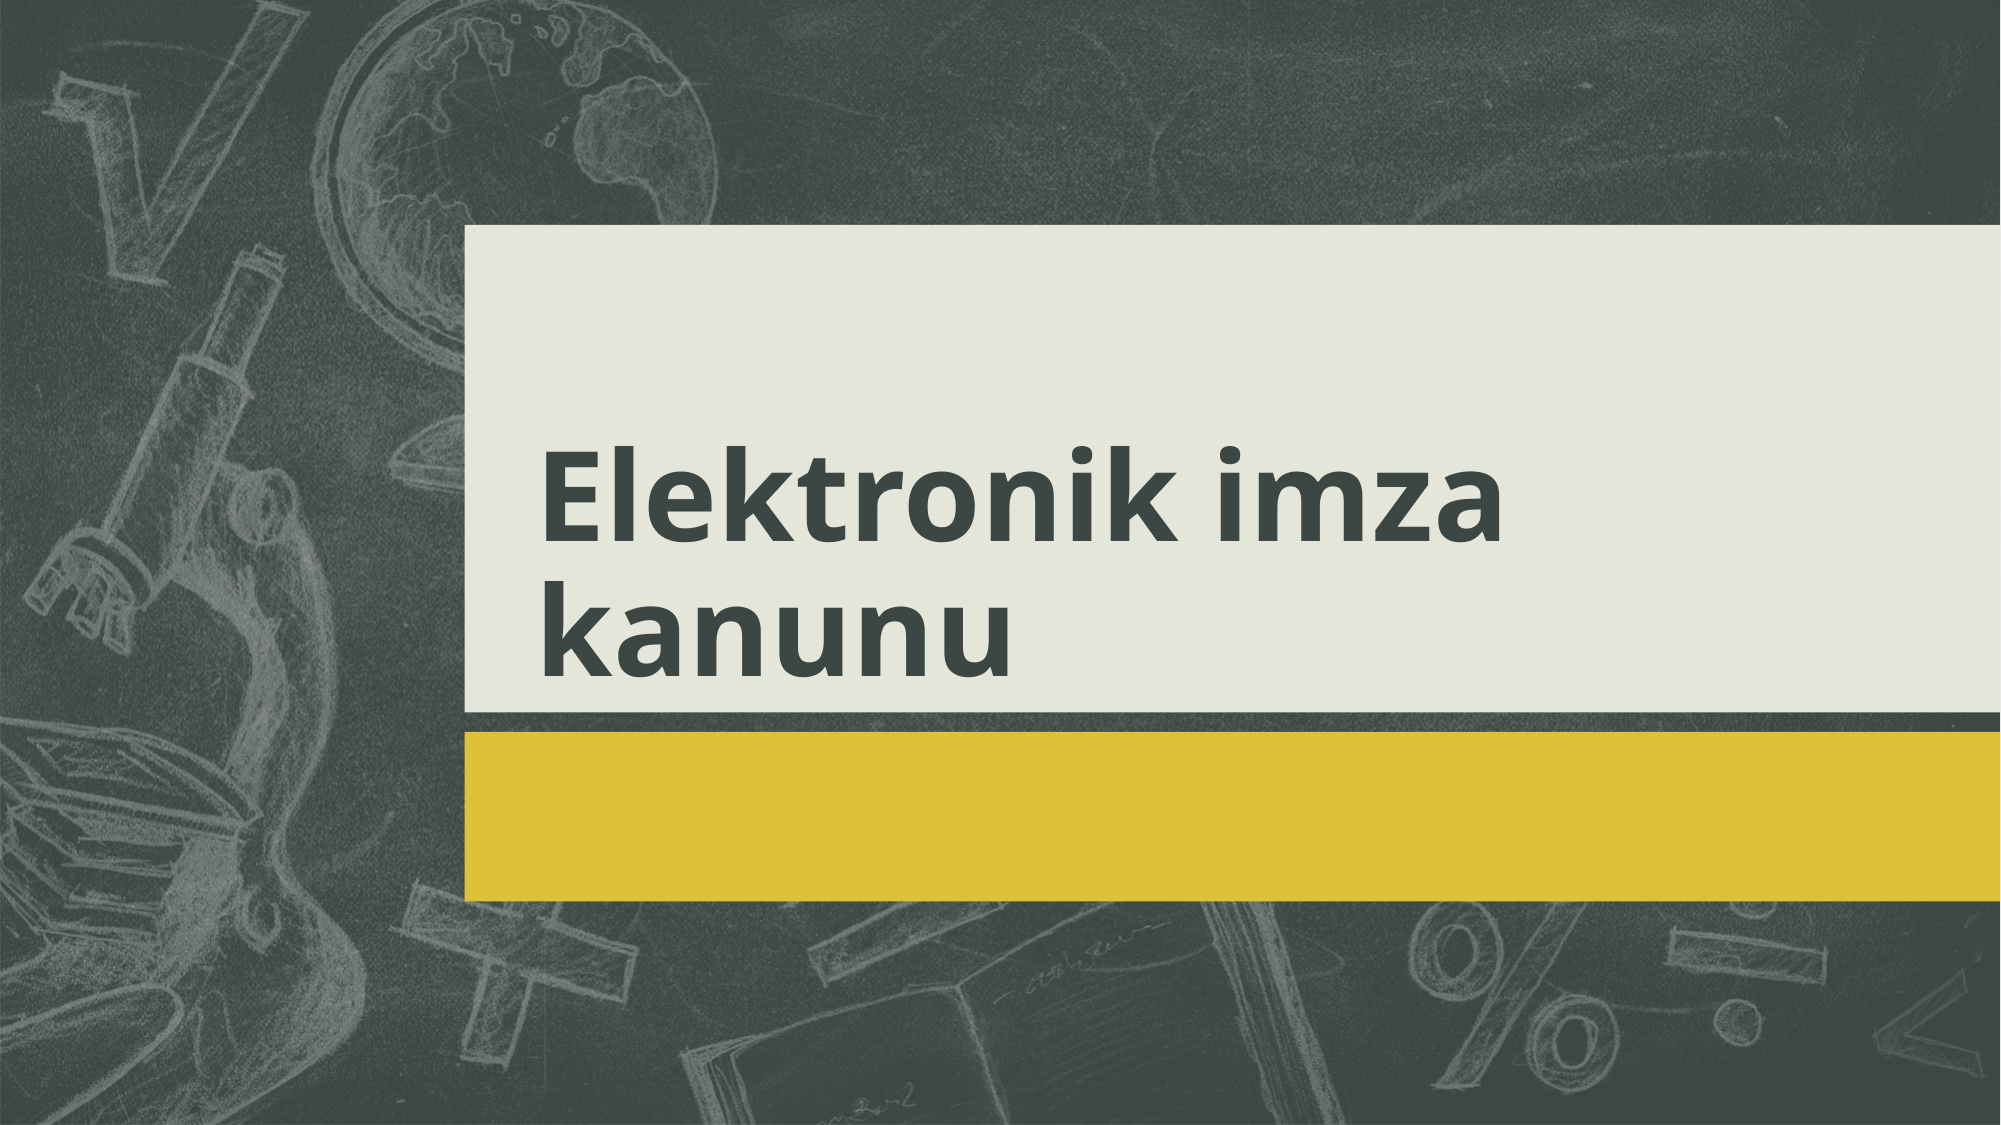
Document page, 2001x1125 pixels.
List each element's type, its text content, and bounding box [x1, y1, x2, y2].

picture [0, 0, 2001, 1125]
title Elektronik imza kanunu [520, 318, 1916, 711]
